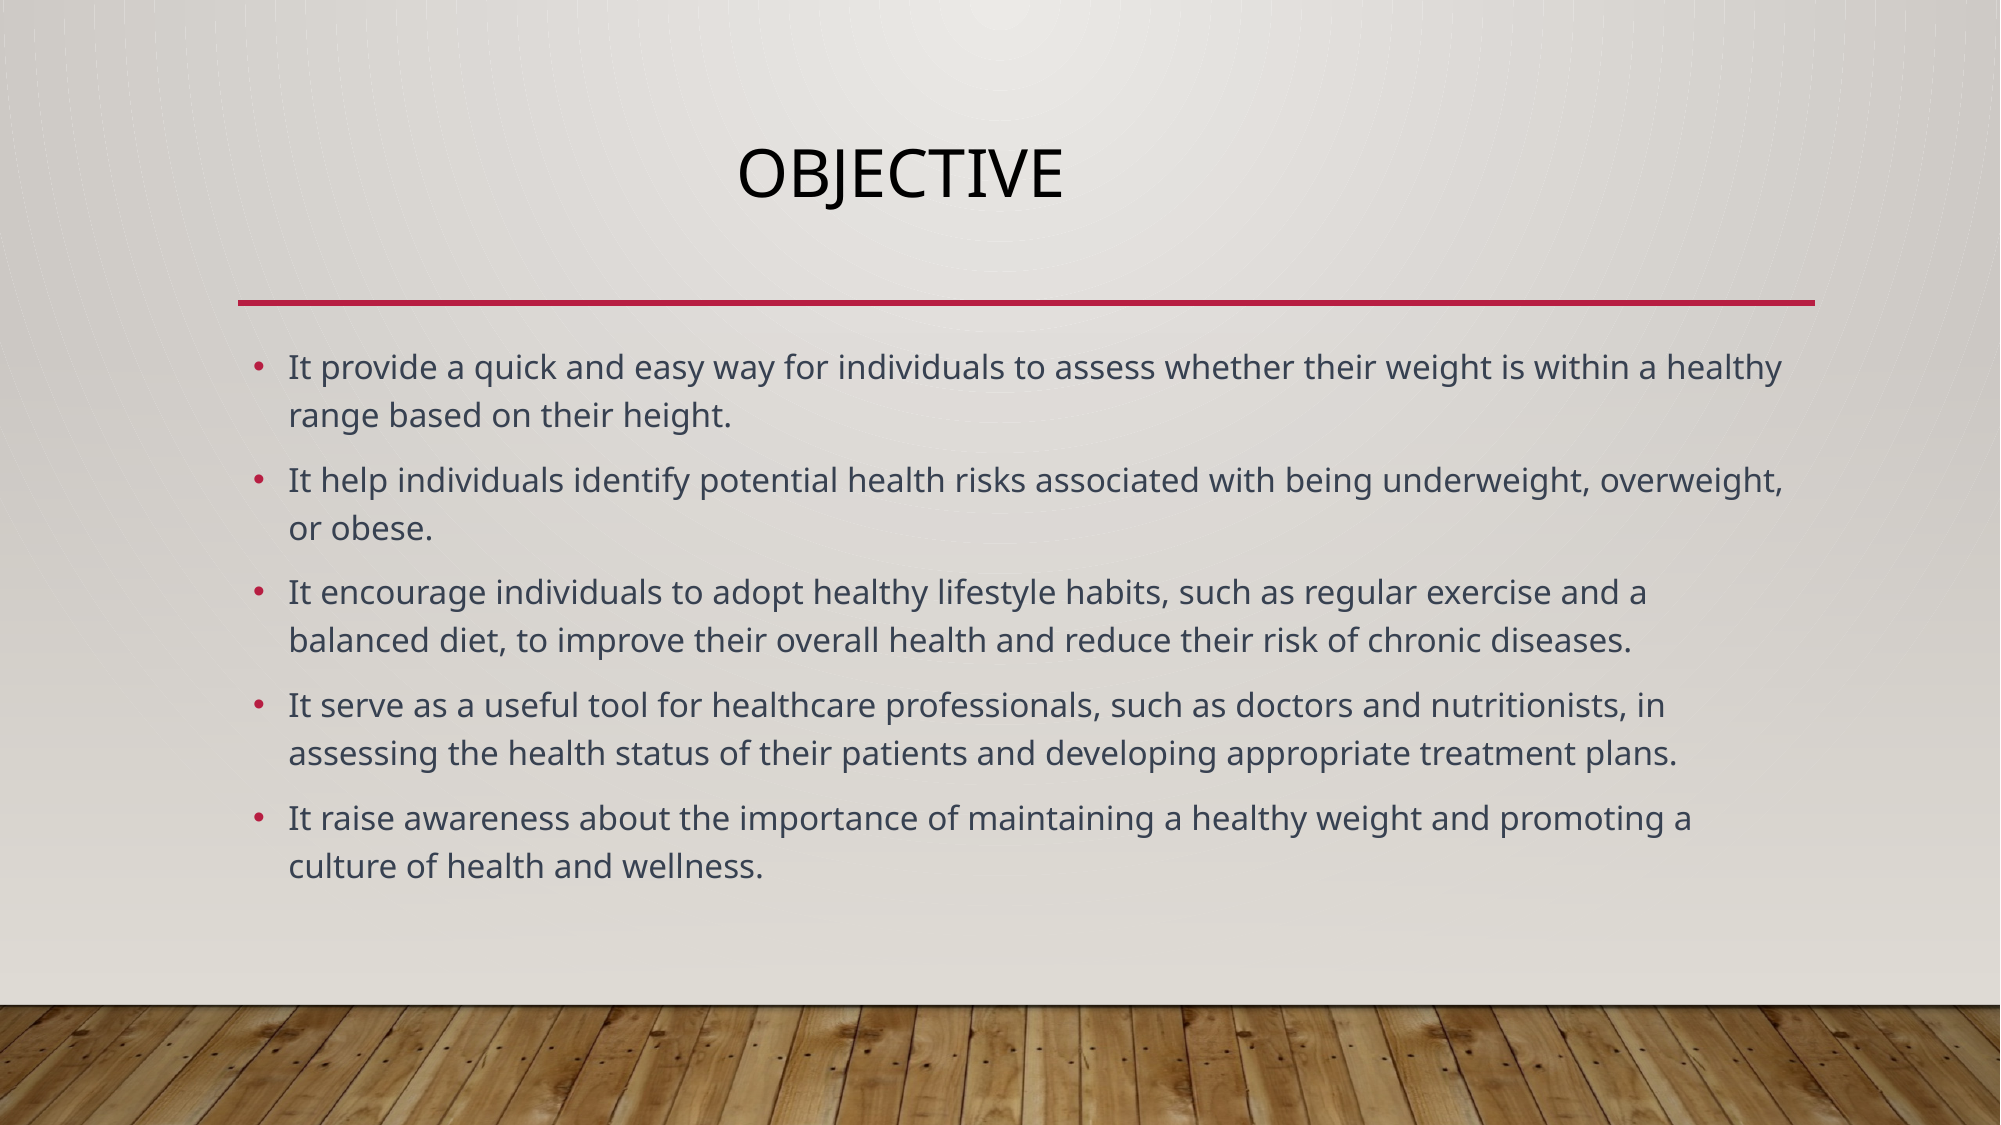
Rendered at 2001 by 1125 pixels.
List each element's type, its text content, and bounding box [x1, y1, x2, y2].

title objective [238, 131, 1814, 305]
list It provide a quick and easy way for individuals to assess whether their weight is within a healthy range based on their height. It help individuals identify potential health risks associated with being underweight, overweight, or obese. It encourage individuals to adopt healthy lifestyle habits, such as regular exercise and a balanced diet, to improve their overall health and reduce their risk of chronic diseases. It serve as a useful tool for healthcare professionals, such as doctors and nutritionists, in assessing the health status of their patients and developing appropriate treatment plans. It raise awareness about the importance of maintaining a healthy weight and promoting a culture of health and wellness. [238, 330, 1814, 897]
picture [0, 1005, 2000, 1125]
